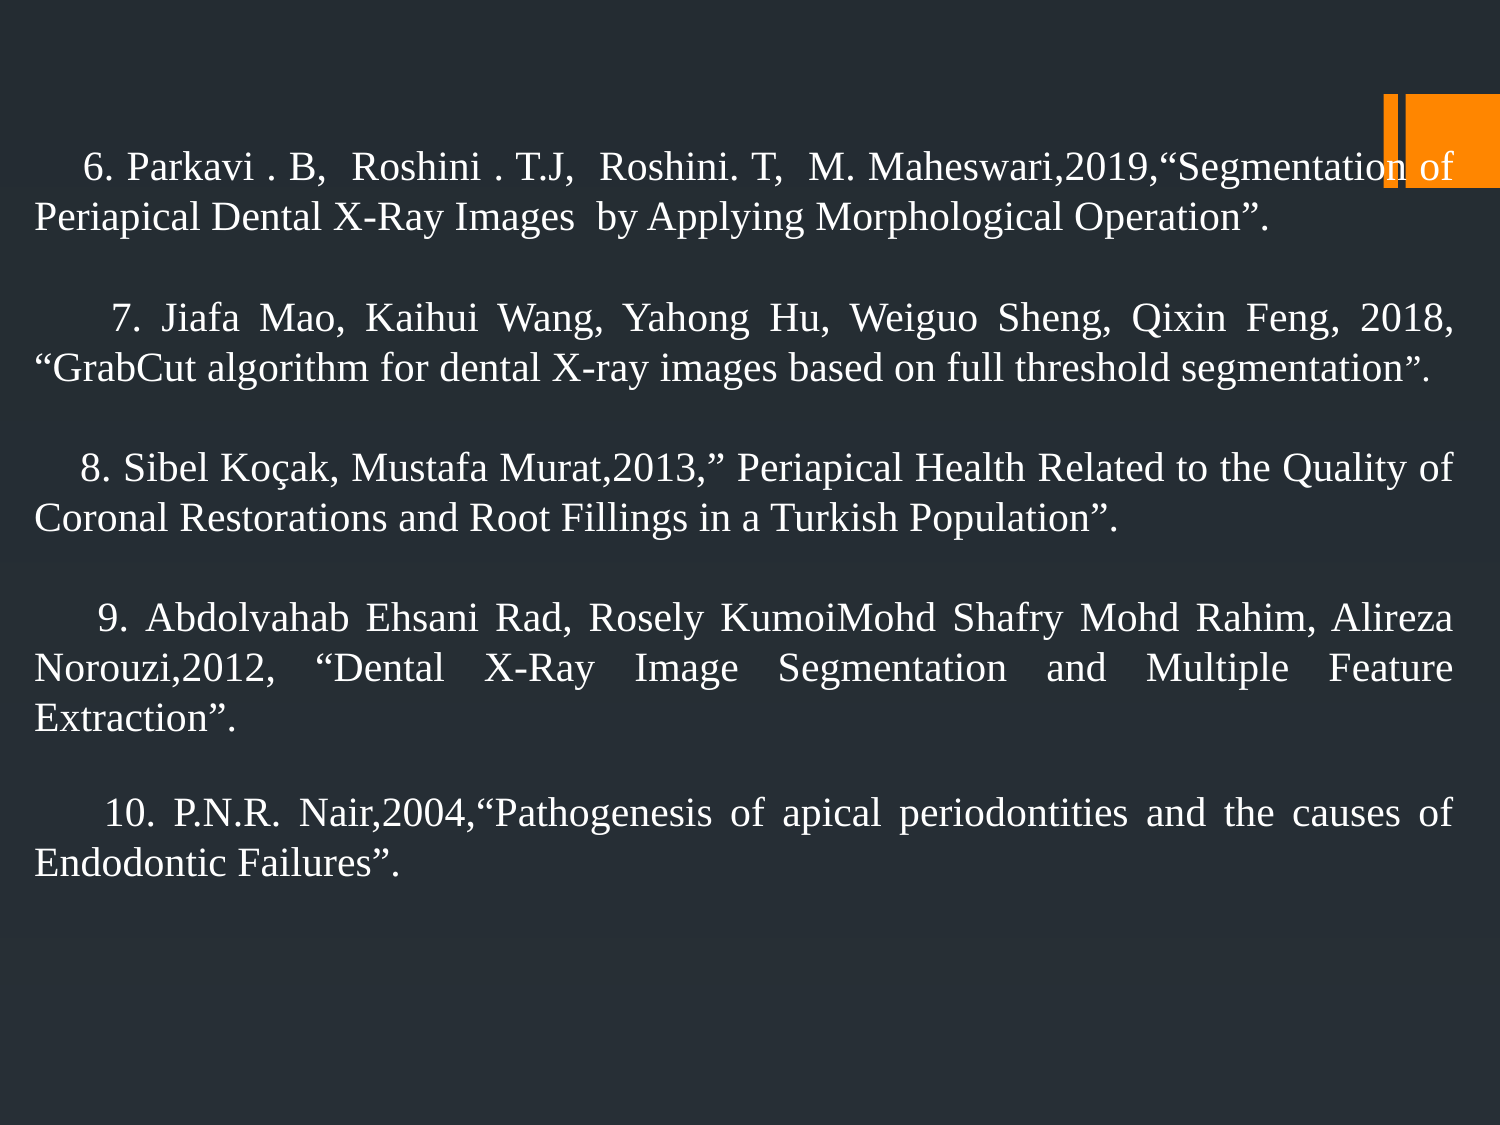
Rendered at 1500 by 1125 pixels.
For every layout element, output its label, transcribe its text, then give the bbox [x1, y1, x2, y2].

text_box 6. Parkavi . B, Roshini . T.J, Roshini. T, M. Maheswari,2019,“Segmentation of Periapical Dental X-Ray Images by Applying Morphological Operation”. 7. Jiafa Mao, Kaihui Wang, Yahong Hu, Weiguo Sheng, Qixin Feng, 2018, “GrabCut algorithm for dental X-ray images based on full threshold segmentation”. 8. Sibel Koçak, Mustafa Murat,2013,” Periapical Health Related to the Quality of Coronal Restorations and Root Fillings in a Turkish Population”. 9. Abdolvahab Ehsani Rad, Rosely KumoiMohd Shafry Mohd Rahim, Alireza Norouzi,2012, “Dental X-Ray Image Segmentation and Multiple Feature Extraction”. 10. P.N.R. Nair,2004,“Pathogenesis of apical periodontities and the causes of Endodontic Failures”. [19, 131, 1470, 1037]
